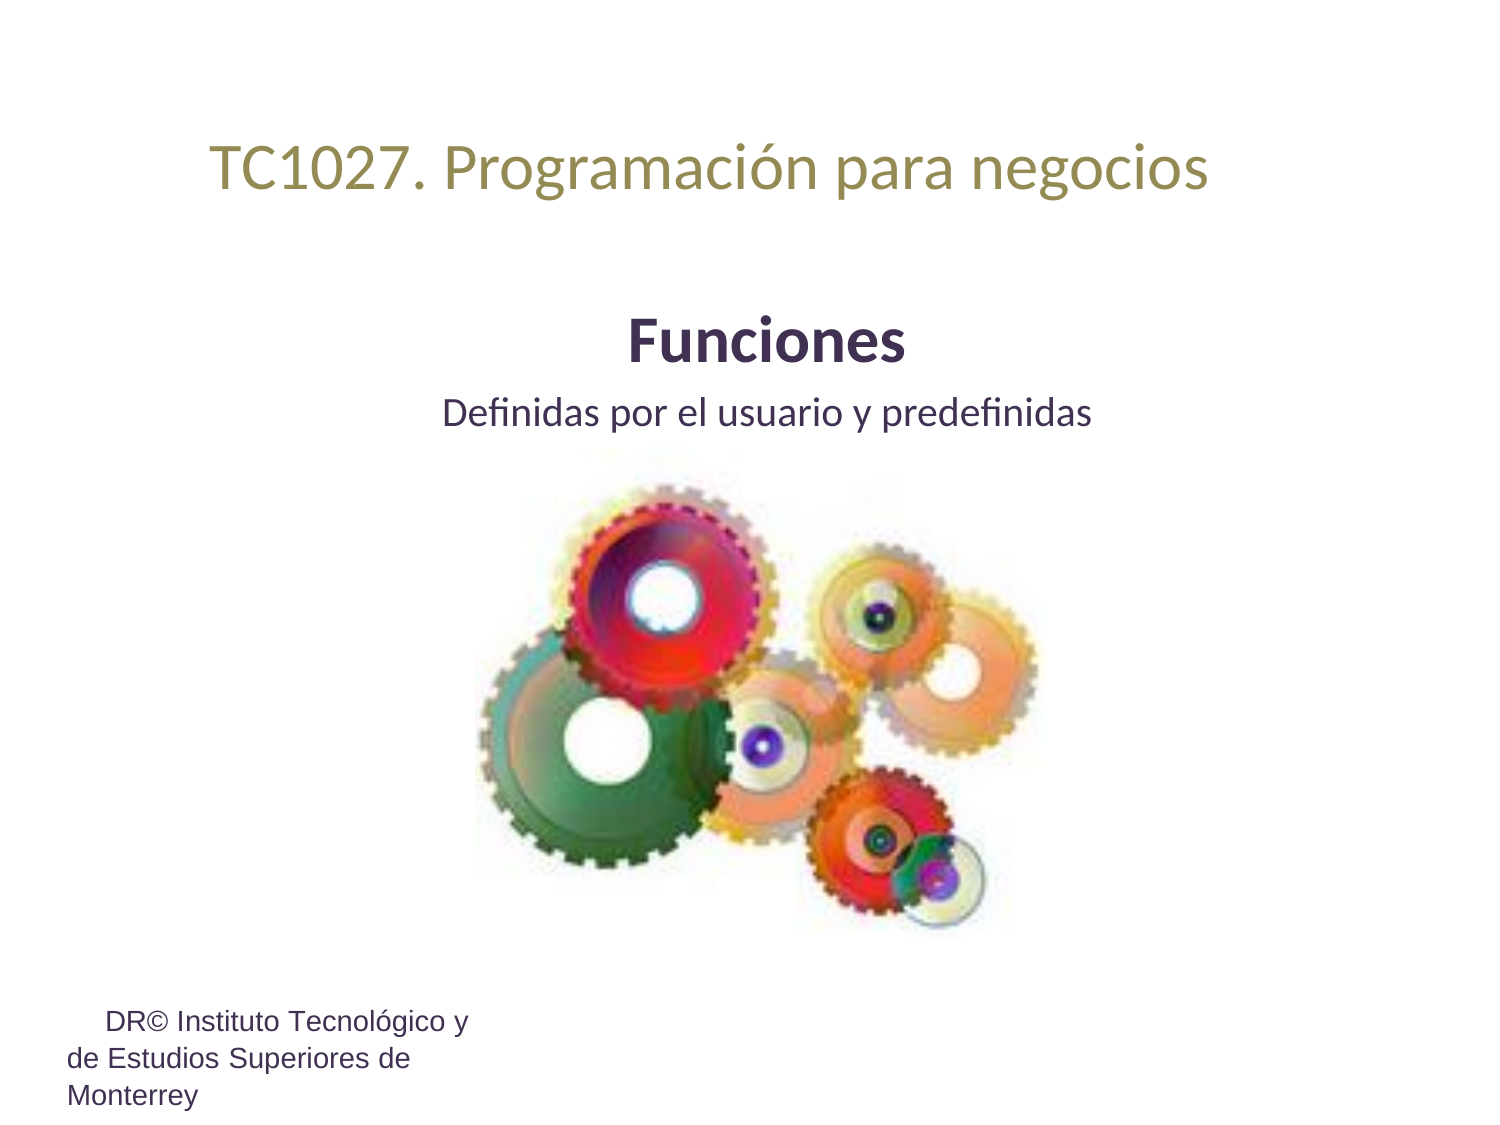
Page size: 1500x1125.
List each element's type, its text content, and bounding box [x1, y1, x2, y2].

text_box DR© Instituto Tecnológico y de Estudios Superiores de Monterrey [64, 999, 510, 1077]
subtitle Funciones Definidas por el usuario y predefinidas [165, 288, 1370, 513]
title TC1027. Programación para negocios [194, 42, 1400, 284]
picture [475, 447, 1046, 945]
